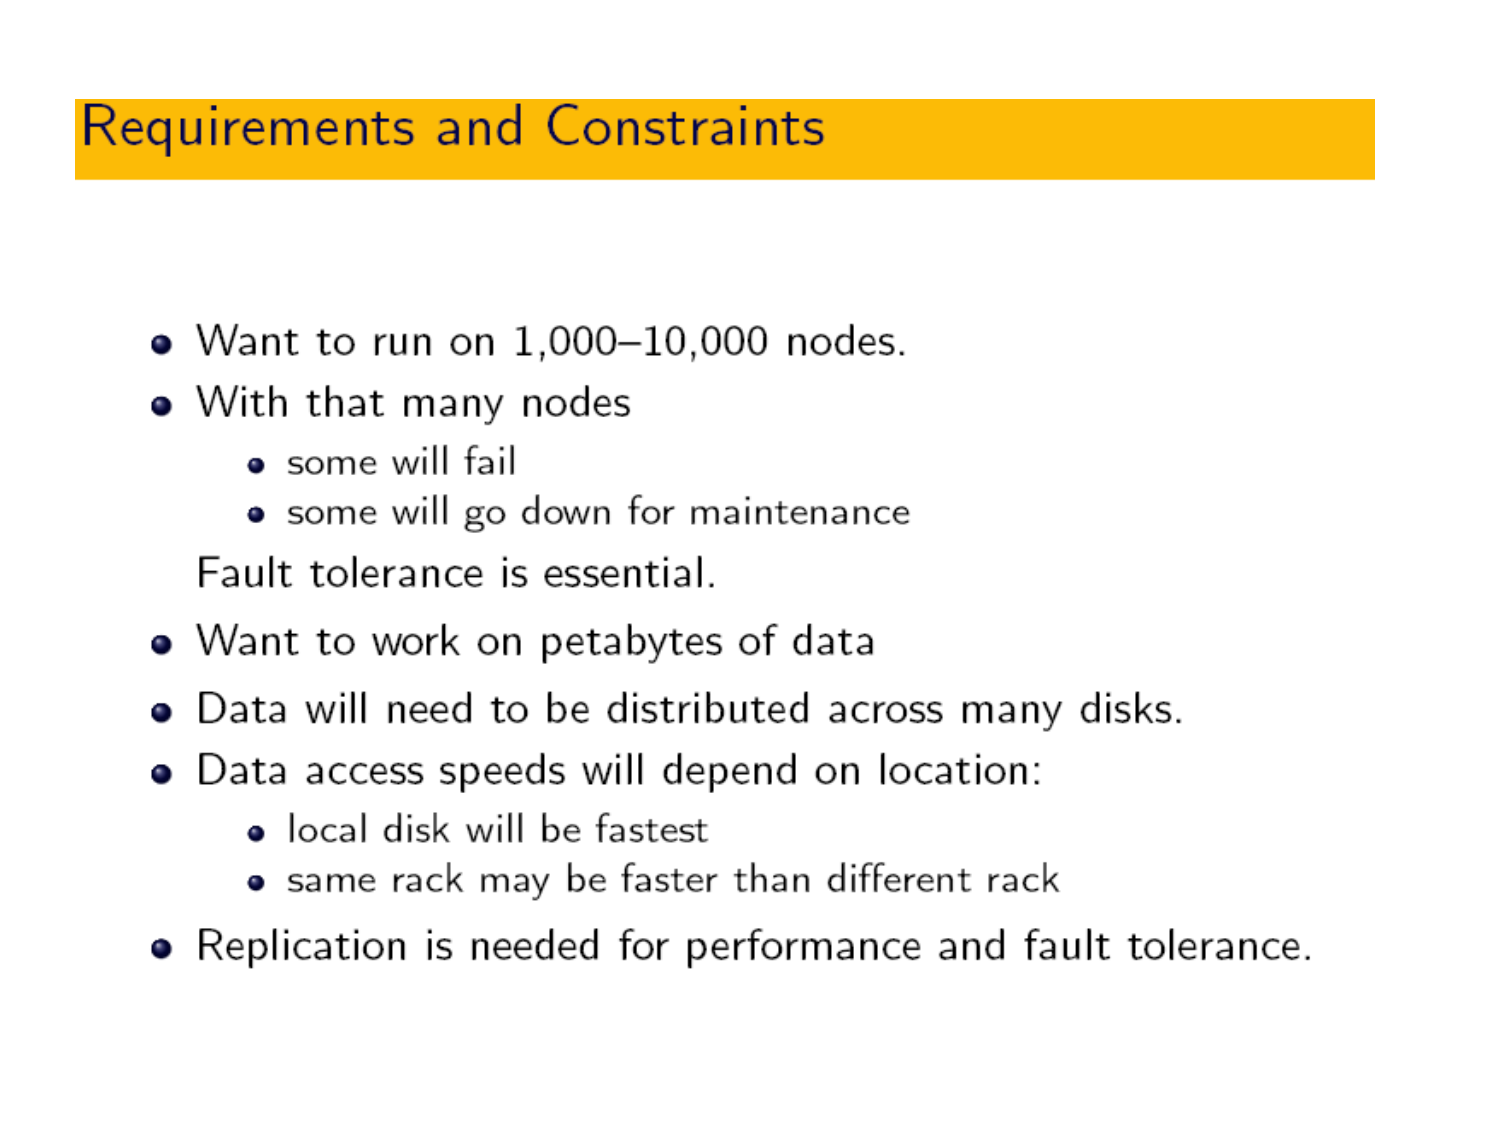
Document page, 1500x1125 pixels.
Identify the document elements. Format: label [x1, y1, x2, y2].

list [74, 99, 1376, 1006]
